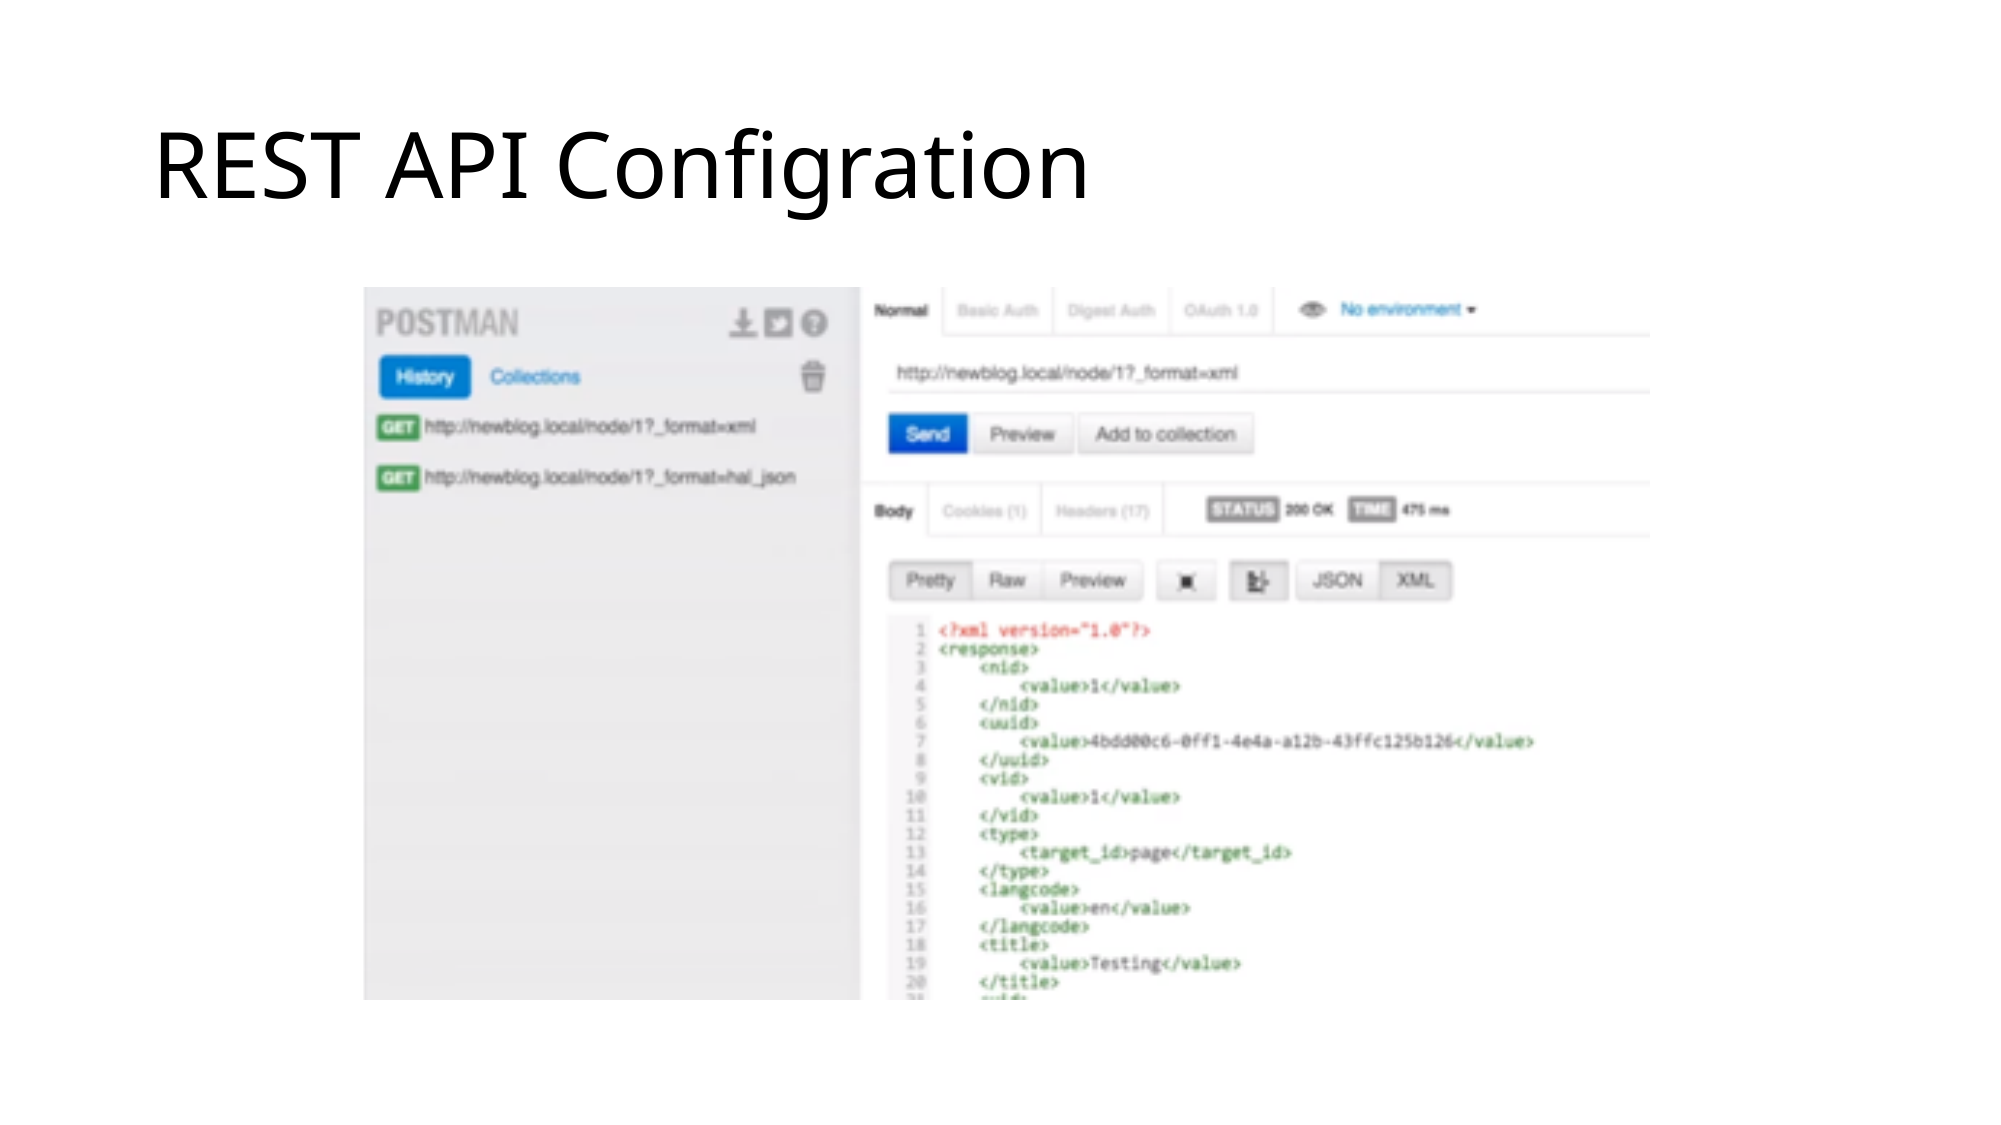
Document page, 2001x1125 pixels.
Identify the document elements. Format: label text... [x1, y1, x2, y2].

title REST API Configration [137, 59, 1863, 278]
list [362, 287, 1650, 1000]
